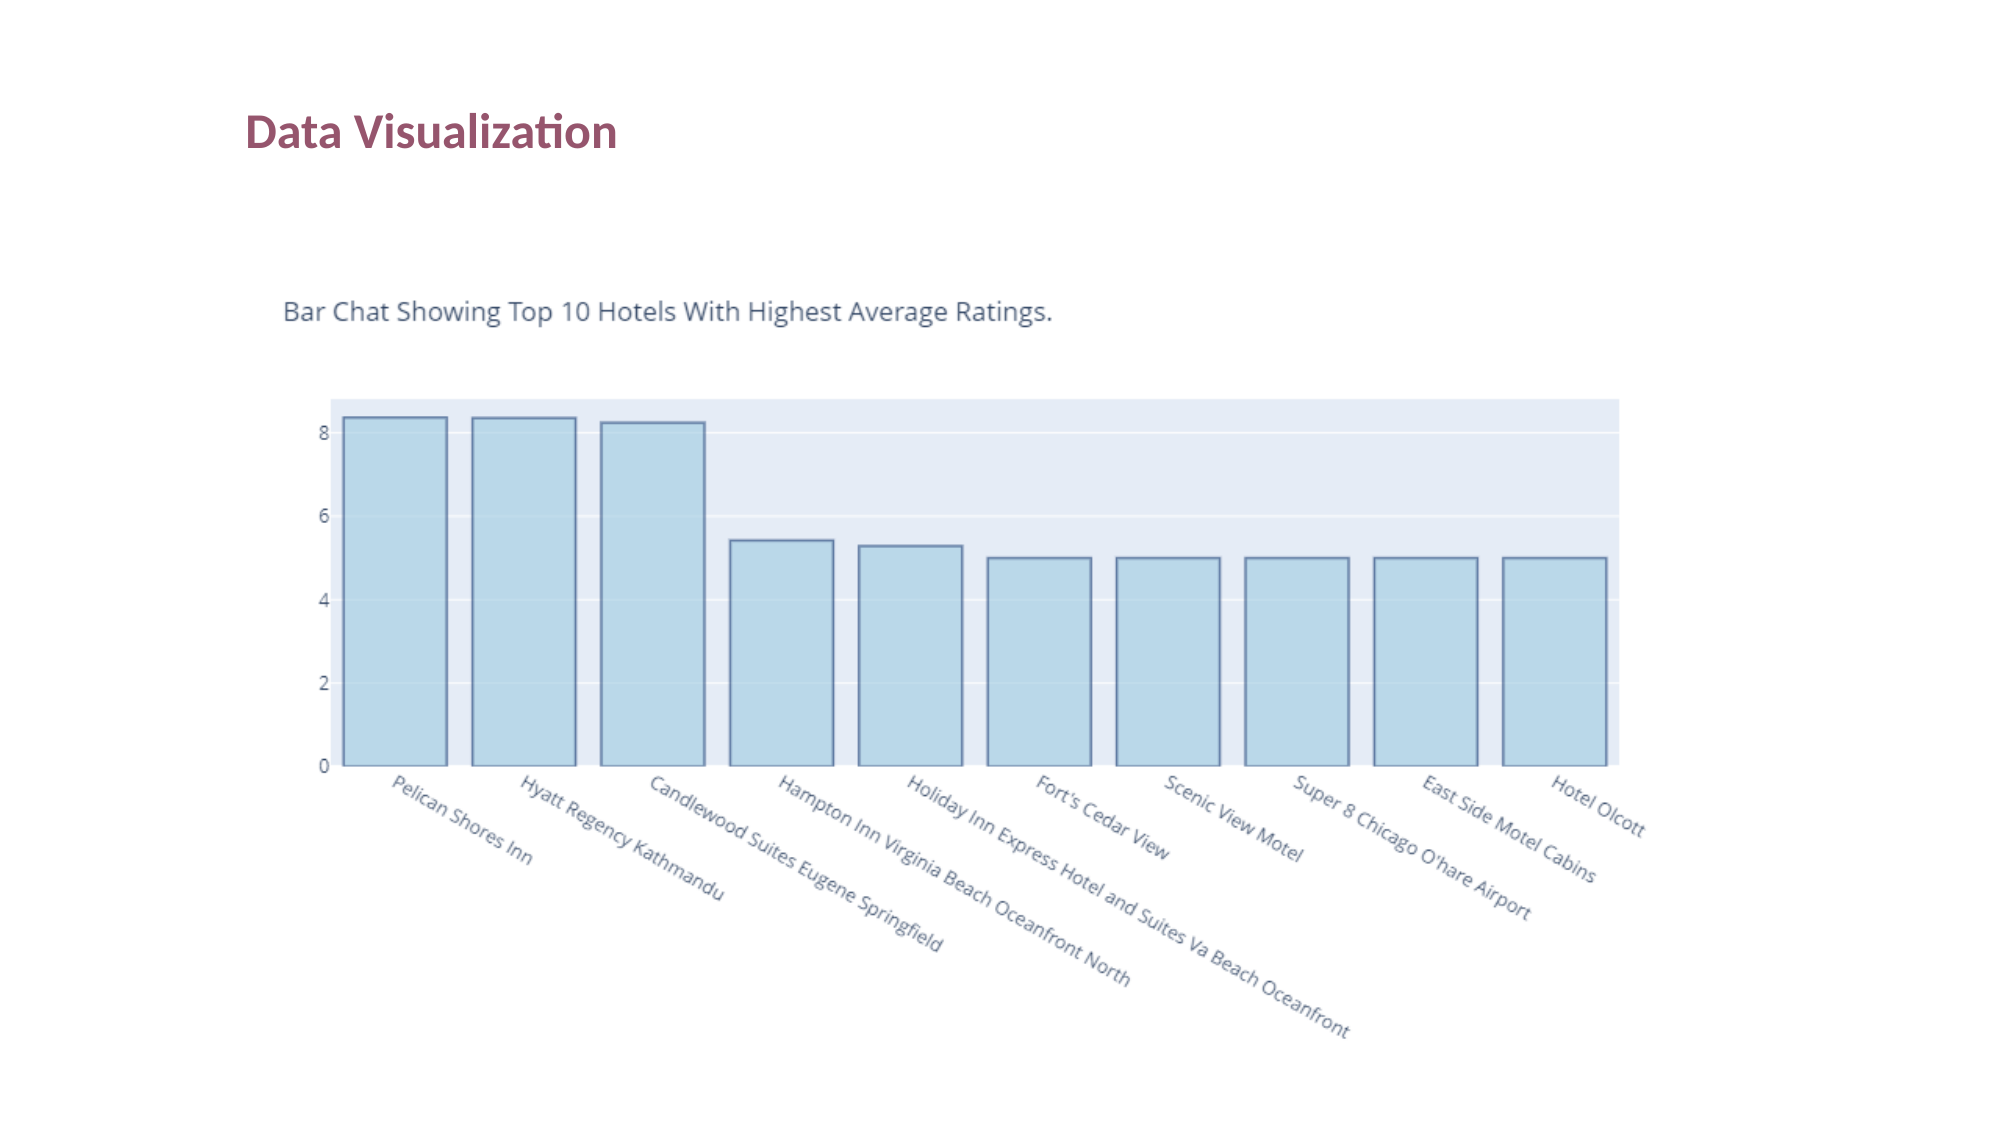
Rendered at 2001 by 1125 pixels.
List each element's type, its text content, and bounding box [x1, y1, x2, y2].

text_box Data Visualization [230, 91, 1231, 167]
picture [206, 243, 1743, 1064]
